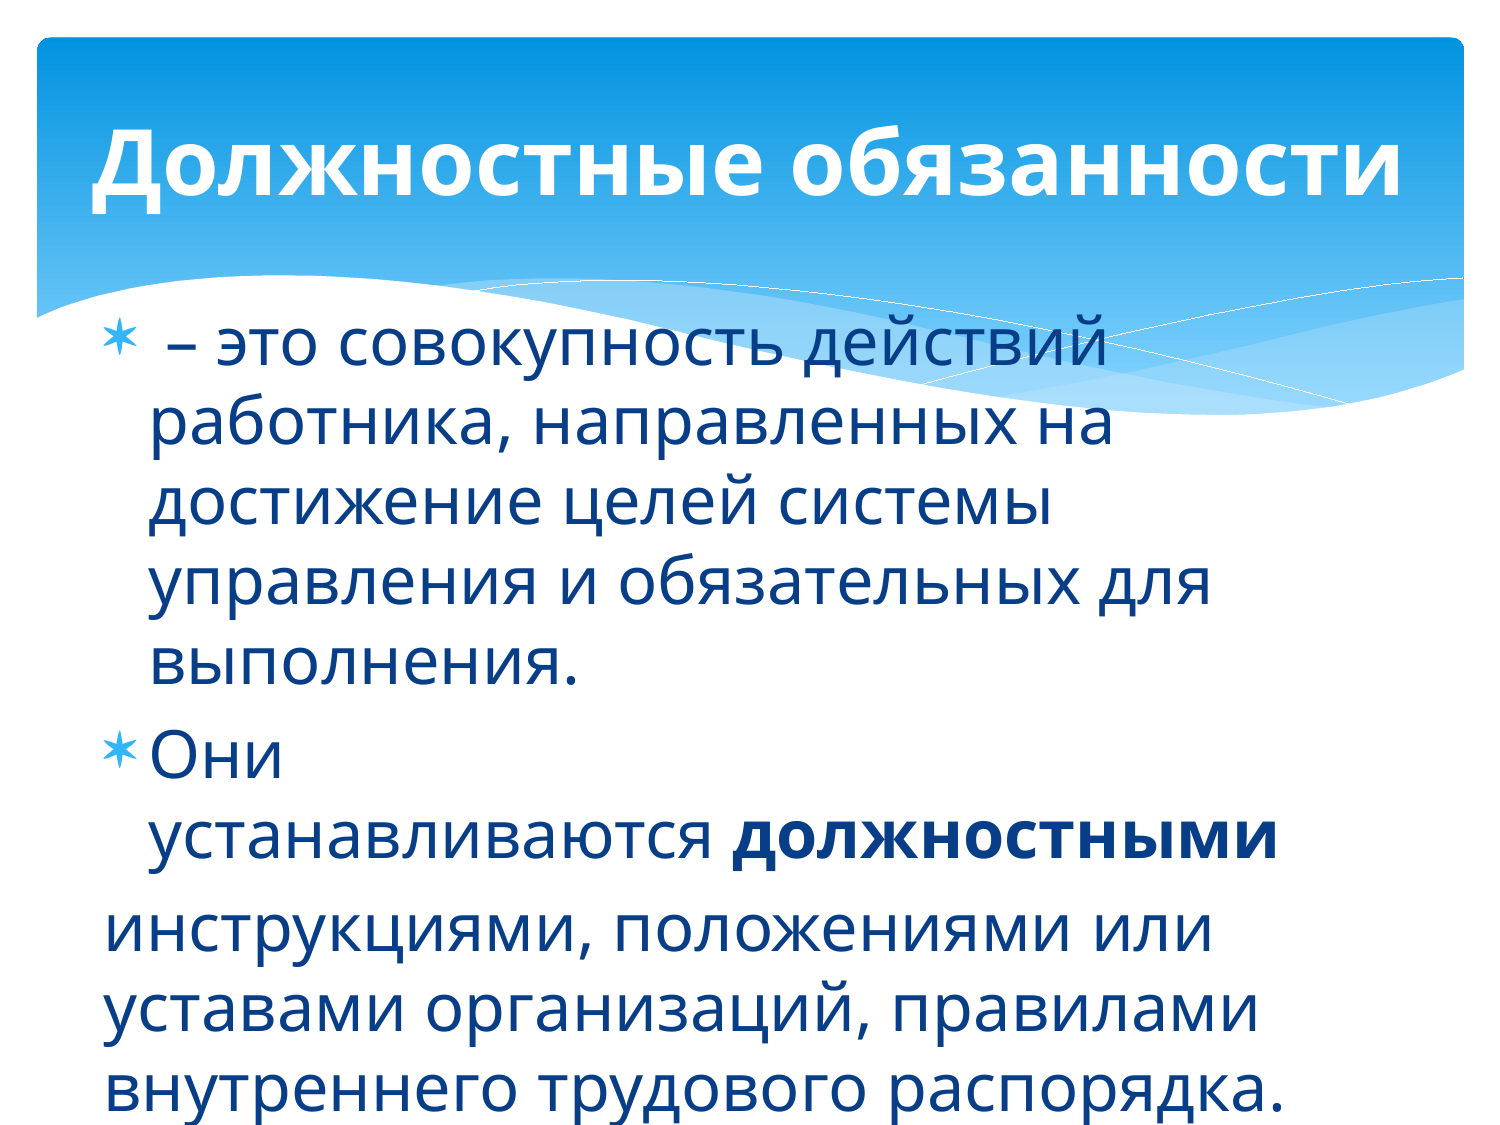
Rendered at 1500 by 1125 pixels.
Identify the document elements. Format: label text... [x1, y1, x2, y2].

title Должностные обязанности [75, 55, 1425, 261]
list – это совокупность действий работника, направленных на достижение целей системы управления и обязательных для выполнения. Они устанавливаются должностными инструкциями, положениями или уставами организаций, правилами внутреннего трудового распорядка. [88, 290, 1459, 1005]
